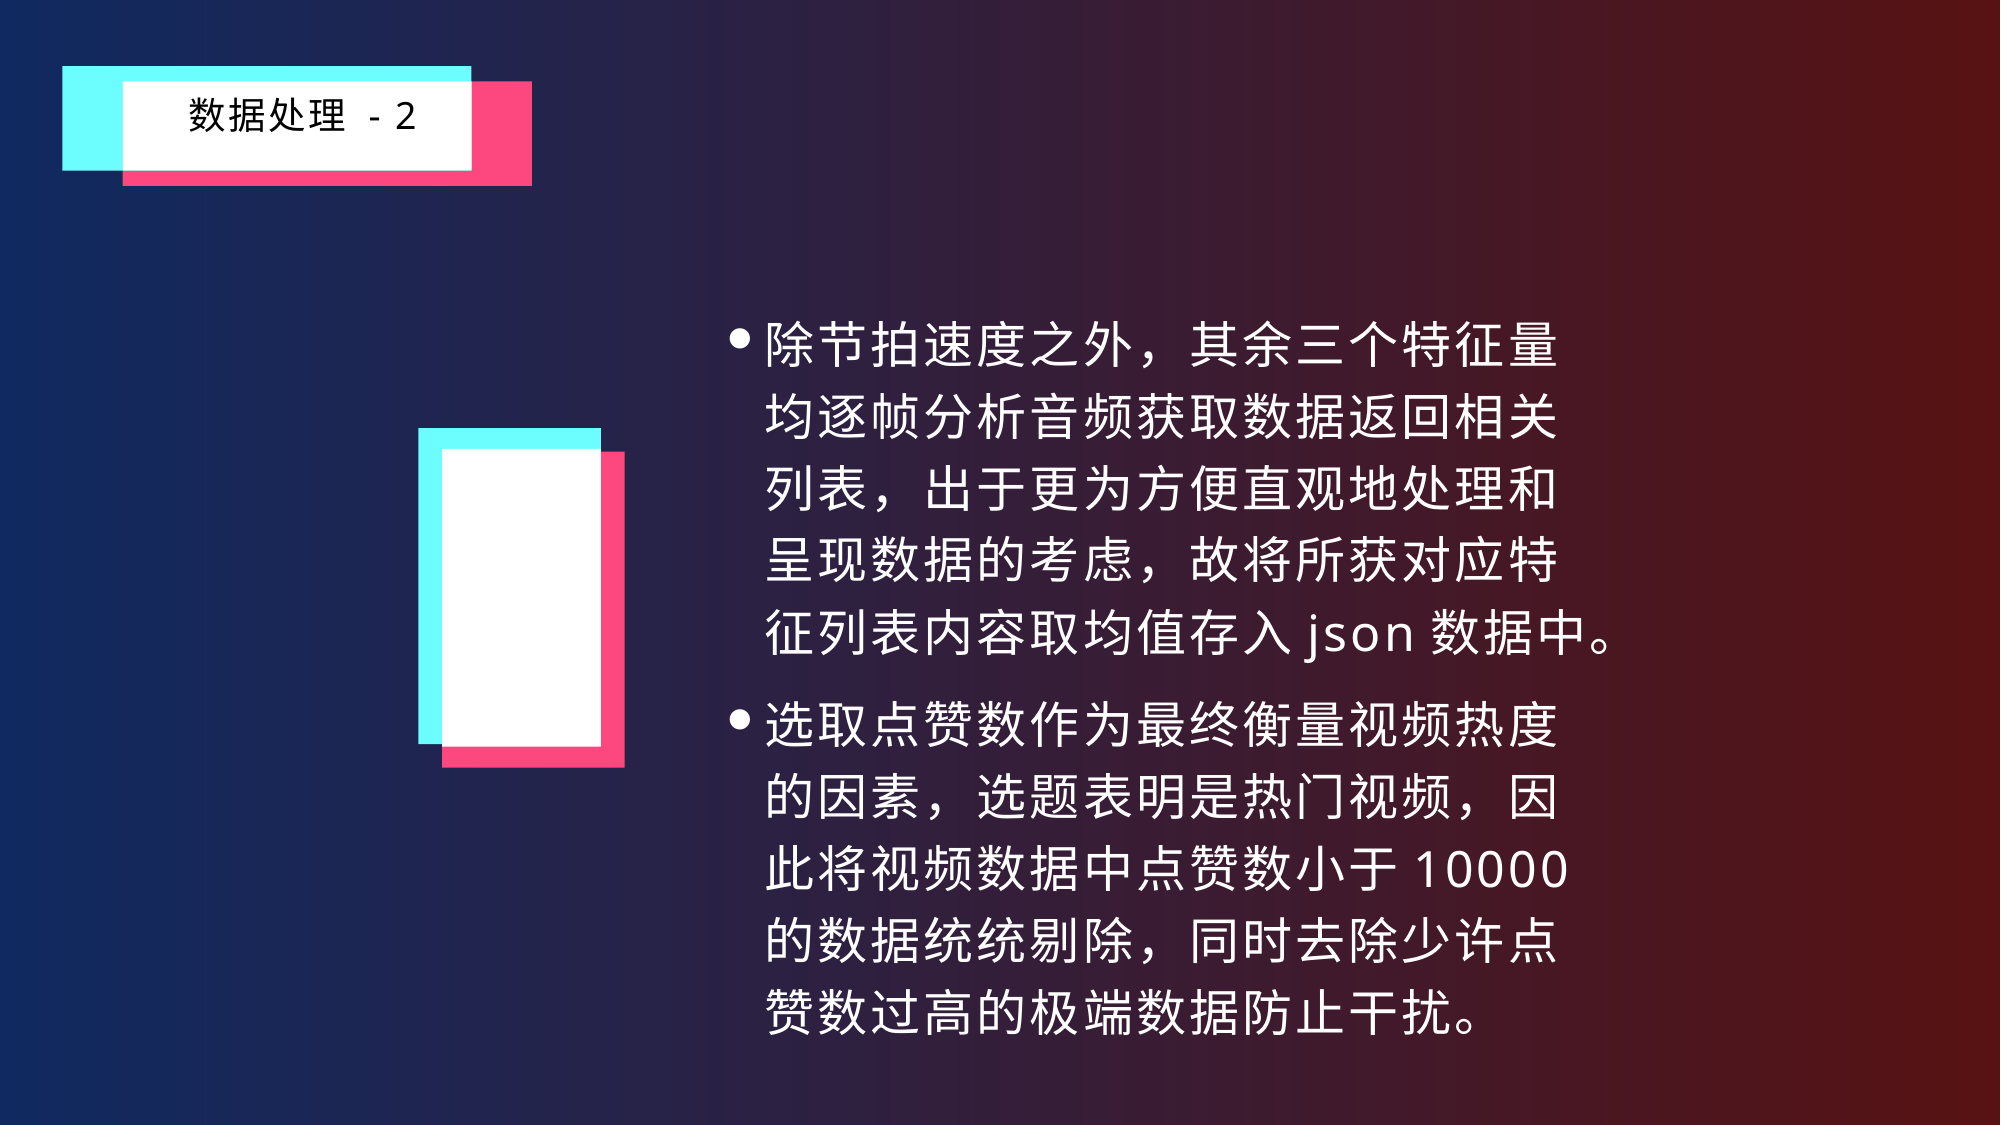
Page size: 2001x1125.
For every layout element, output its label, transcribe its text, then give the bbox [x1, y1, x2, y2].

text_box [0, 65, 637, 186]
list 除节拍速度之外，其余三个特征量均逐帧分析音频获取数据返回相关列表，出于更为方便直观地处理和呈现数据的考虑，故将所获对应特征列表内容取均值存入json数据中。 选取点赞数作为最终衡量视频热度的因素，选题表明是热门视频，因此将视频数据中点赞数小于10000的数据统统剔除，同时去除少许点赞数过高的极端数据防止干扰。 [710, 301, 1623, 1074]
text_box [441, 448, 602, 748]
text_box [417, 427, 602, 745]
text_box [441, 451, 626, 769]
